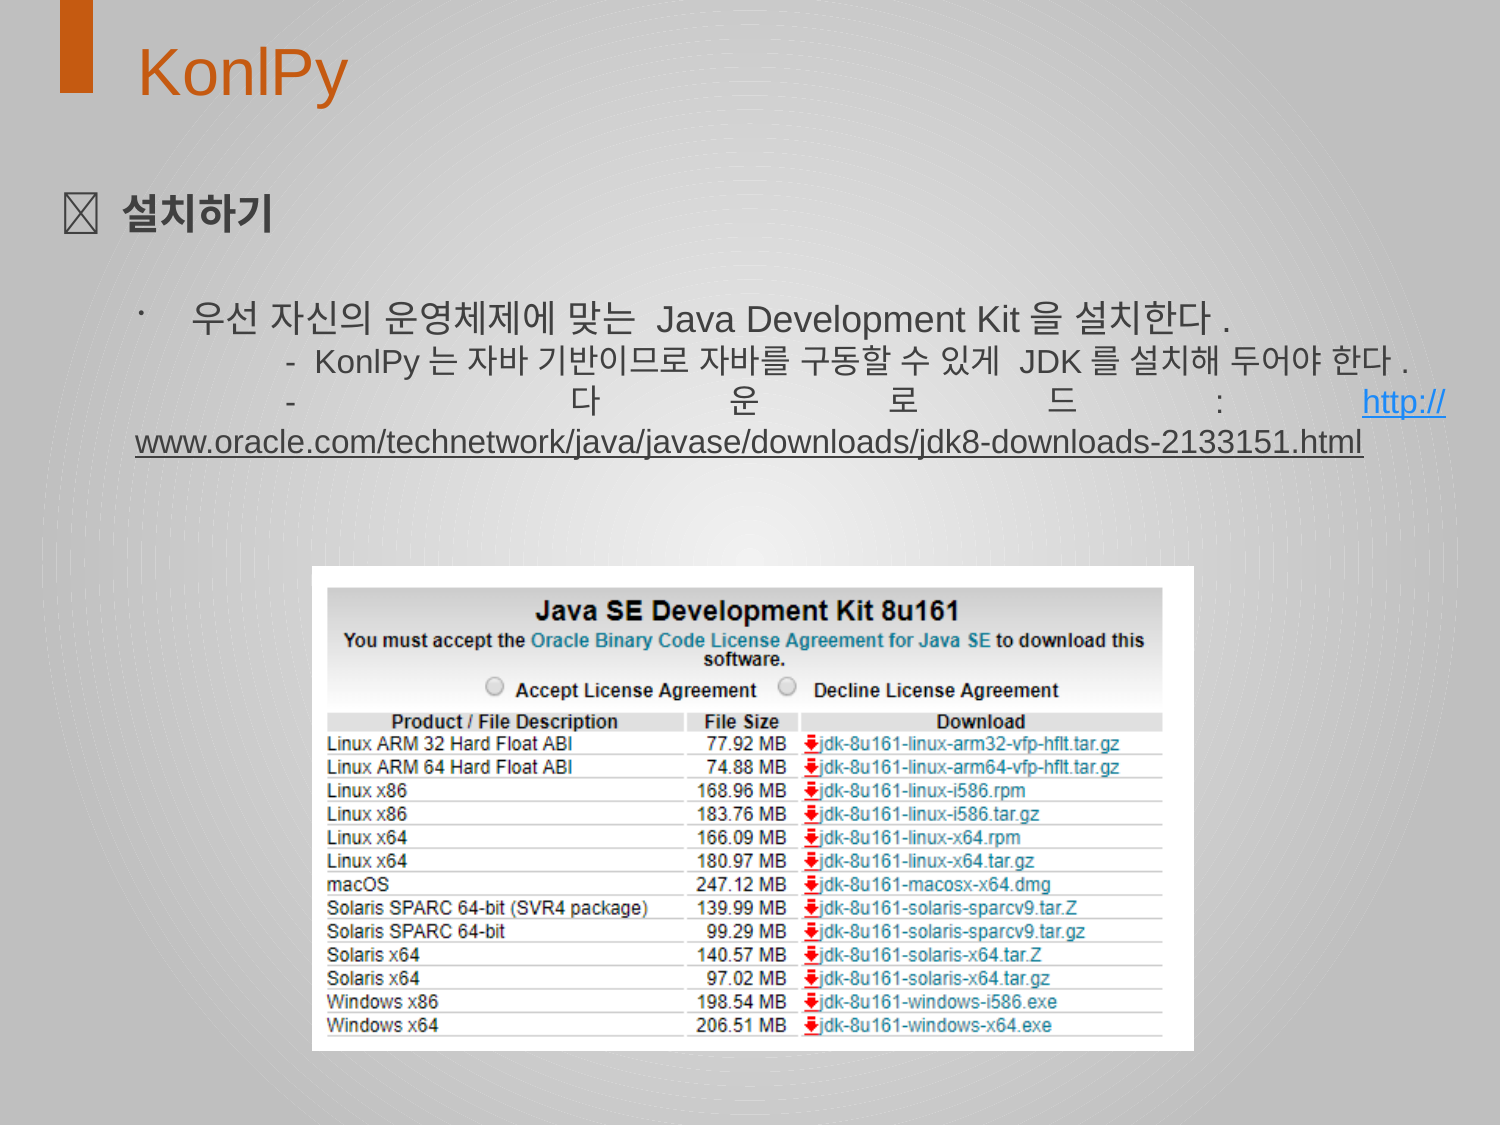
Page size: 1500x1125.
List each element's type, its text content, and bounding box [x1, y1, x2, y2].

text_box  설치하기 [45, 180, 1461, 246]
picture [312, 566, 1194, 1051]
text_box [60, 0, 93, 93]
text_box 우선 자신의 운영체제에 맞는 Java Development Kit을 설치한다. - KonlPy는 자바 기반이므로 자바를 구동할 수 있게 JDK를 설치해 두어야 한다. - 다운로드: http://www.oracle.com/technetwork/java/javase/downloads/jdk8-downloads-2133151.html [45, 288, 1461, 748]
text_box KonlPy [122, 21, 364, 116]
